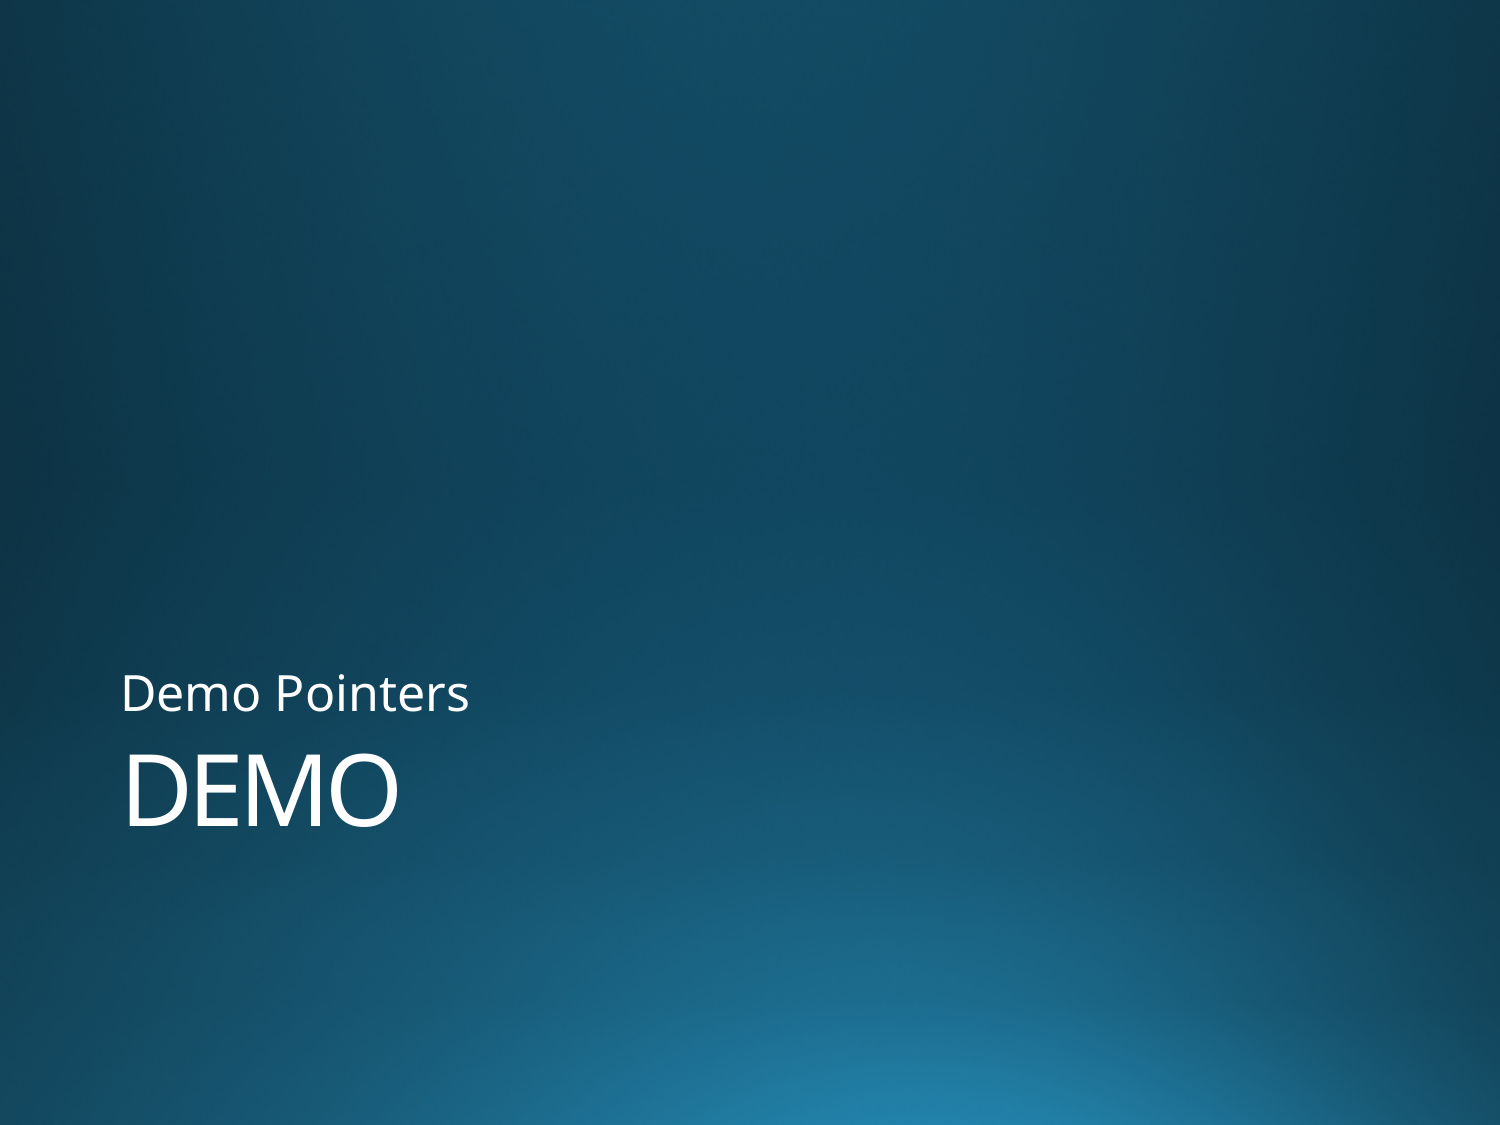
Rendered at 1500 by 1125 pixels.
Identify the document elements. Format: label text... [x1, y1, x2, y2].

picture [0, 0, 1500, 1125]
subtitle Demo Pointers [105, 628, 1231, 730]
title DEMO [105, 732, 1231, 929]
